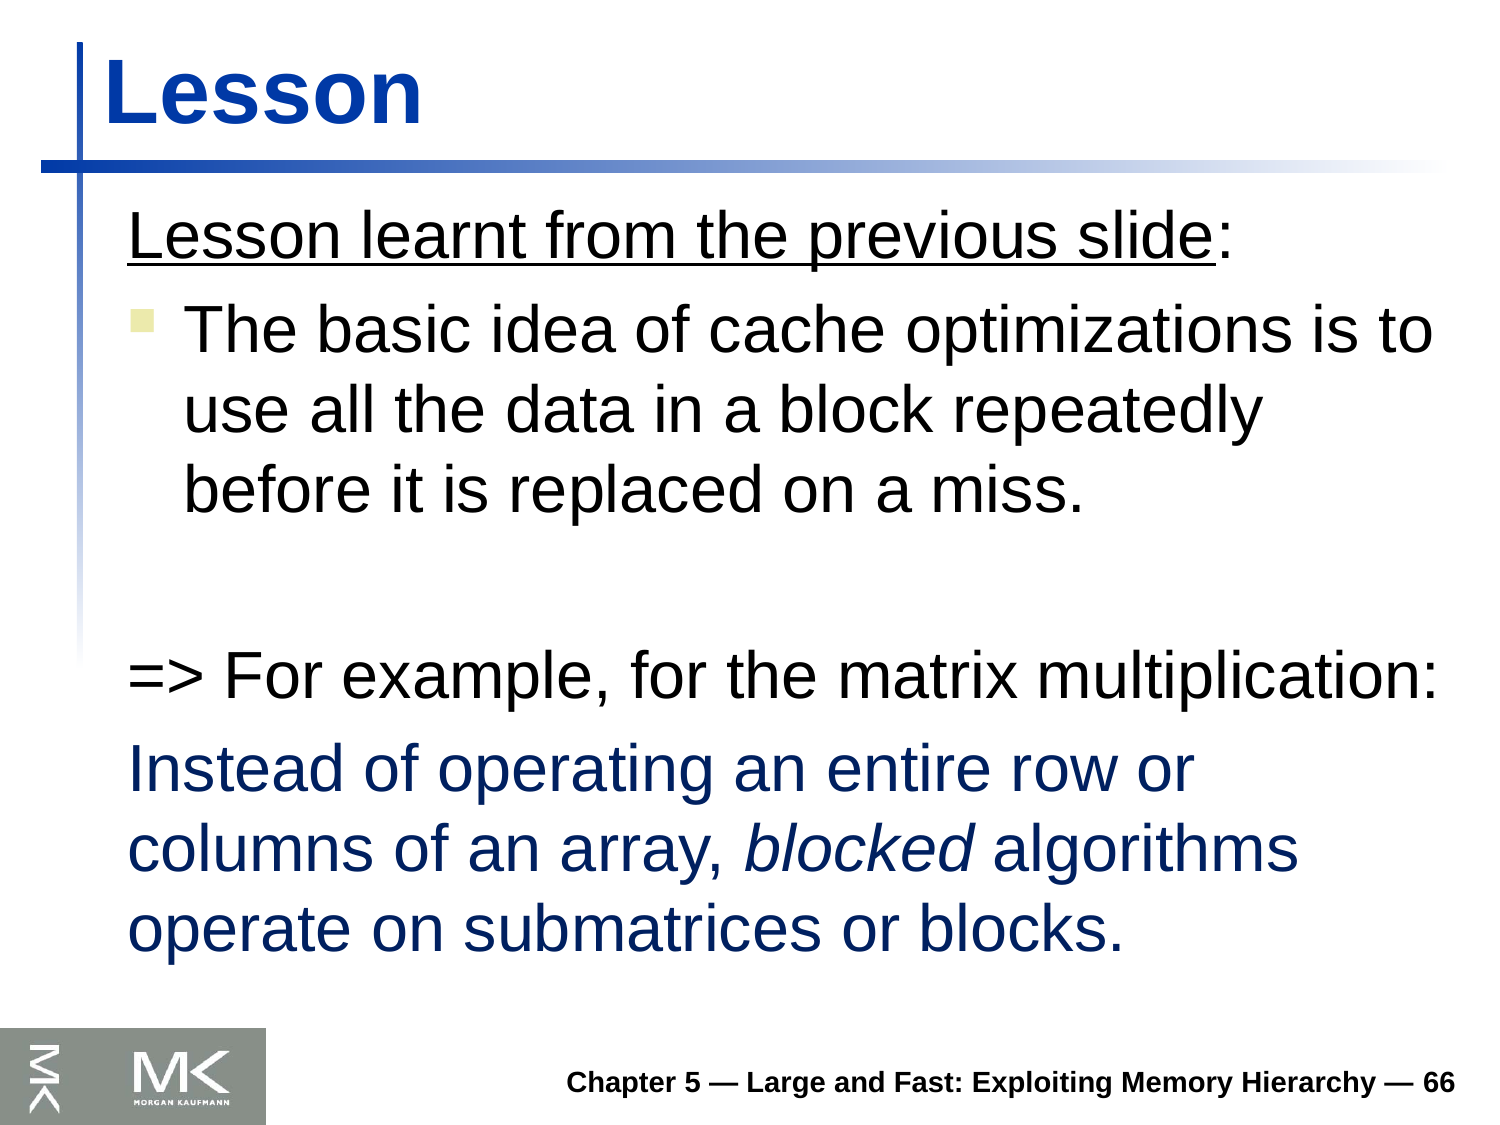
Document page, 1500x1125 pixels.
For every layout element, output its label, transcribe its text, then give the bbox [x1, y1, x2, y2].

picture [0, 1028, 266, 1125]
footer Chapter 5 — Large and Fast: Exploiting Memory Hierarchy — 66 [277, 1046, 1471, 1106]
title Lesson [88, 23, 1468, 149]
list Lesson learnt from the previous slide: The basic idea of cache optimizations is to use all the data in a block repeatedly before it is replaced on a miss. => For example, for the matrix multiplication: Instead of operating an entire row or columns of an array, blocked algorithms operate on submatrices or blocks. [112, 184, 1469, 1024]
